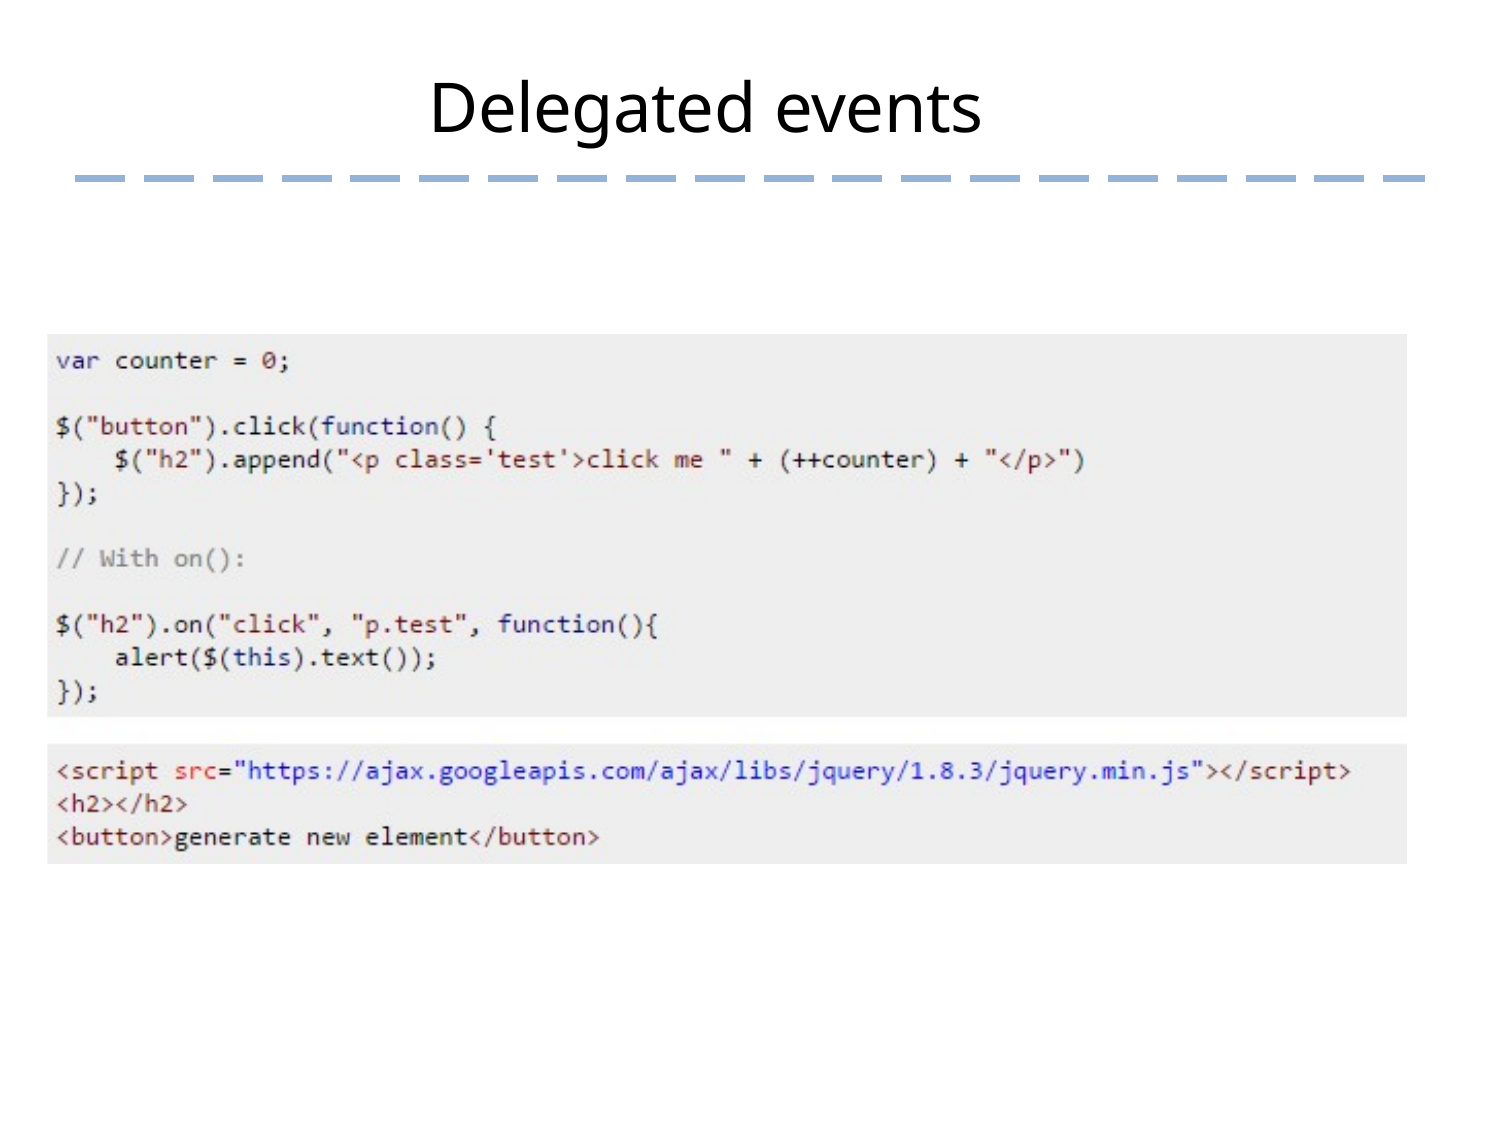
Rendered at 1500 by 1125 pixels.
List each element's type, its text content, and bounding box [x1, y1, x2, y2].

title Delegated events [426, 8, 1074, 199]
text_box [47, 334, 1407, 865]
